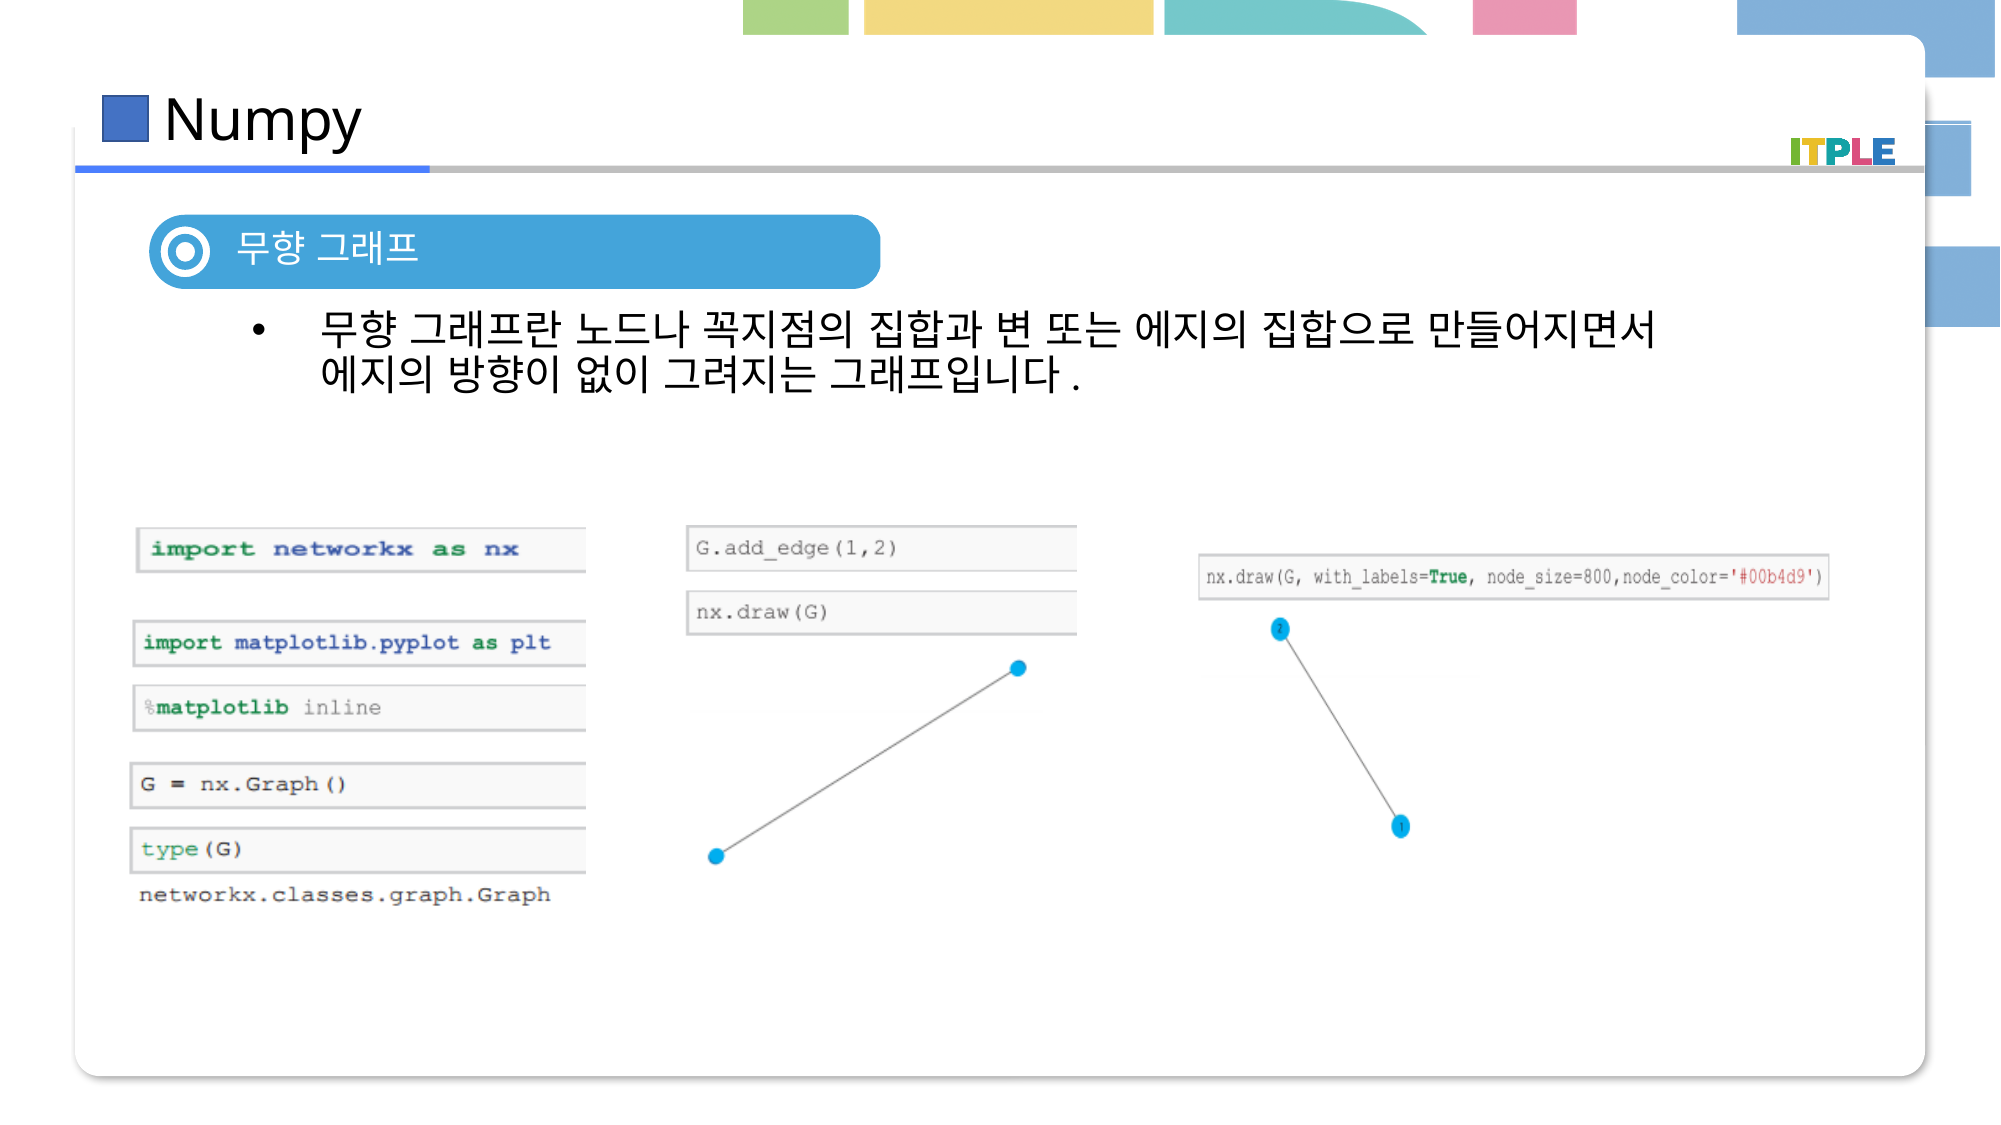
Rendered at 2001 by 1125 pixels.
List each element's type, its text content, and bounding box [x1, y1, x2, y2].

picture [128, 515, 586, 598]
list 무향 그래프란 노드나 꼭지점의 집합과 변 또는 에지의 집합으로 만들어지면서 에지의 방향이 없이 그려지는 그래프입니다. [236, 302, 1774, 385]
picture [680, 525, 1077, 894]
picture [1196, 546, 1832, 873]
picture [128, 609, 586, 748]
text_box 무향 그래프 [222, 217, 435, 278]
picture [1791, 138, 1895, 165]
picture [128, 759, 586, 917]
